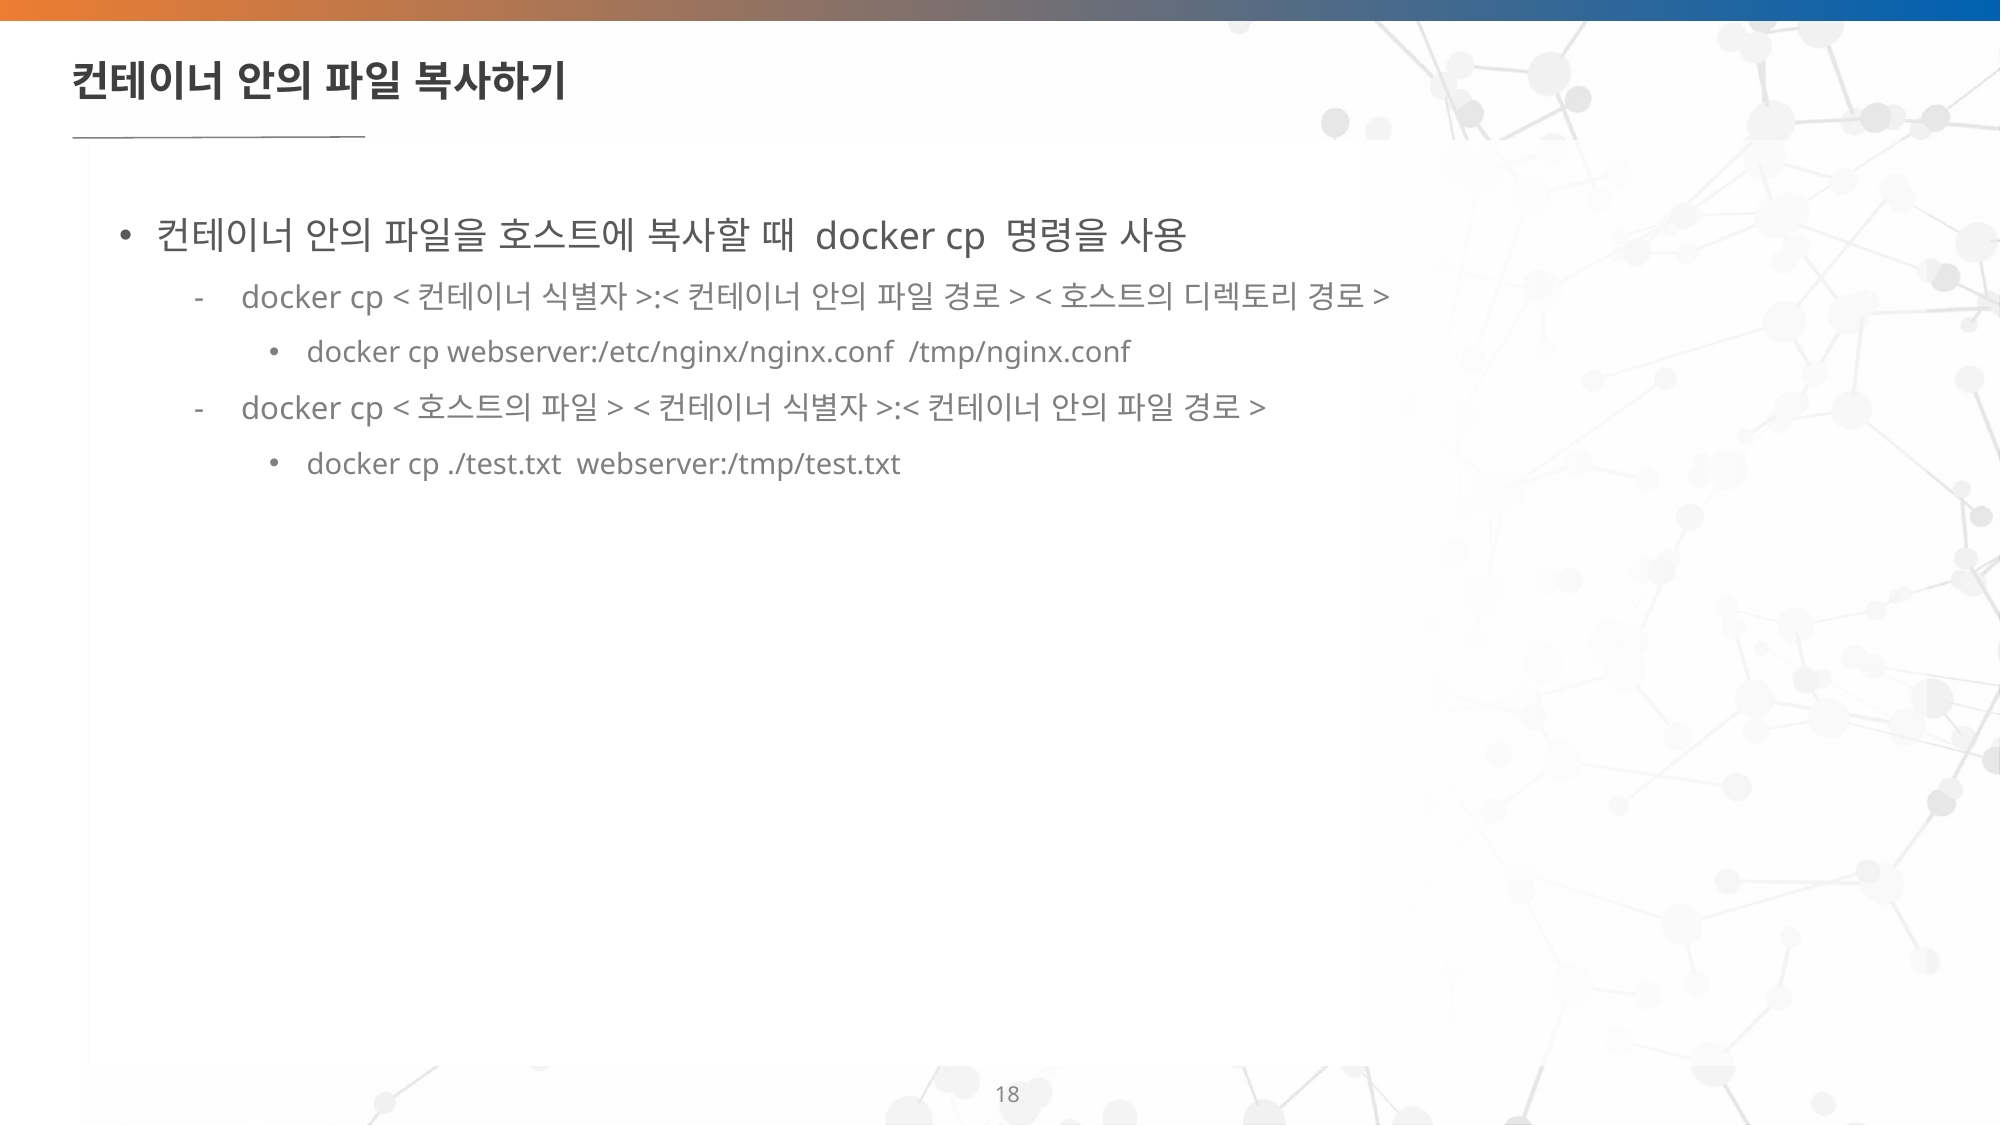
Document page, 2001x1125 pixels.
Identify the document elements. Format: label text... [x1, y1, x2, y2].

title 컨테이너 안의 파일 복사하기 [56, 49, 1162, 117]
slide_number ‹#› [782, 1065, 1233, 1125]
list 컨테이너 안의 파일을 호스트에 복사할 때 docker cp 명령을 사용 docker cp <컨테이너 식별자>:<컨테이너 안의 파일 경로> <호스트의 디렉토리 경로> docker cp webserver:/etc/nginx/nginx.conf /tmp/nginx.conf docker cp <호스트의 파일> <컨테이너 식별자>:<컨테이너 안의 파일 경로> docker cp ./test.txt webserver:/tmp/test.txt [104, 193, 1911, 1035]
